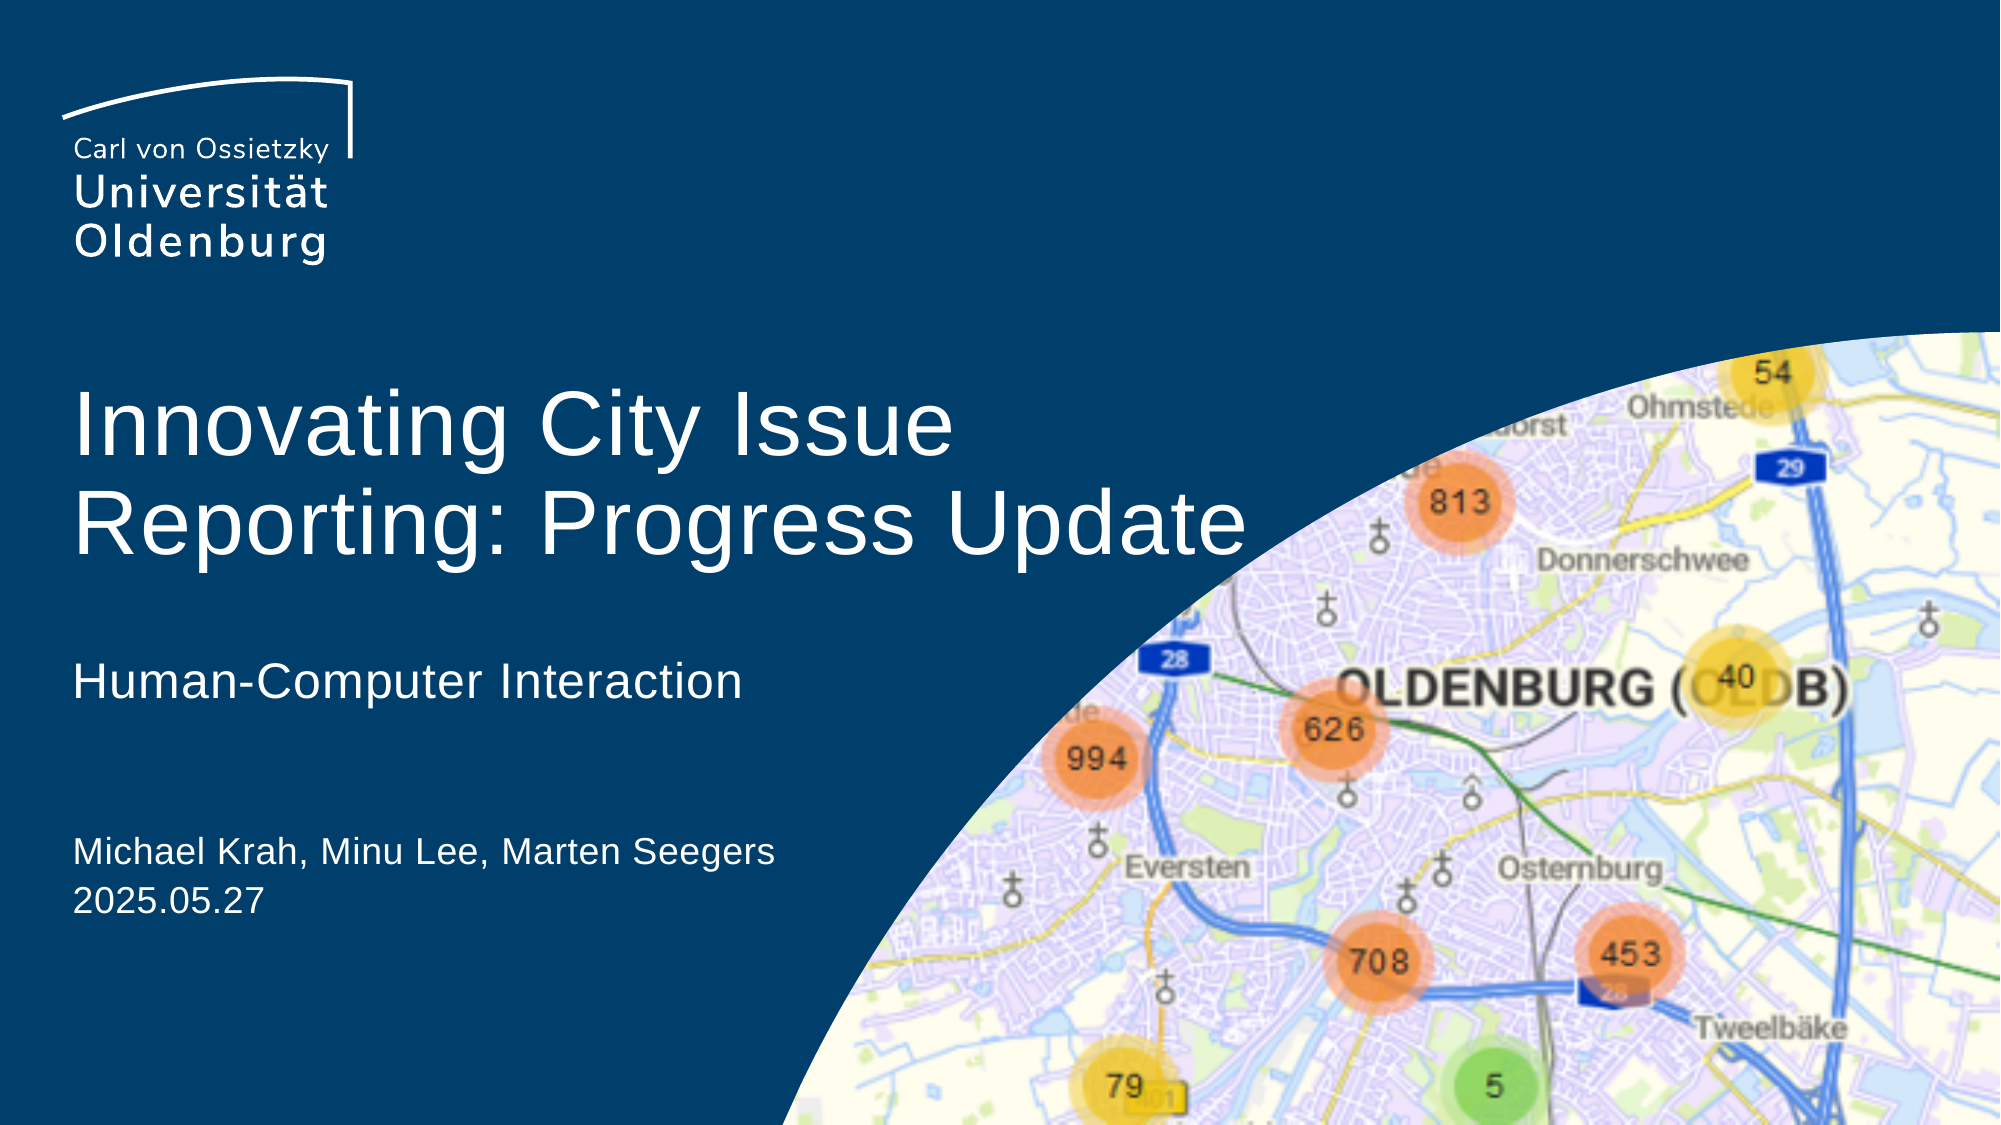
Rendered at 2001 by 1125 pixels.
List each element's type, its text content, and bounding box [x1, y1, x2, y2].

title Innovating City Issue Reporting: Progress Update [72, 376, 782, 618]
picture [782, 332, 2000, 1125]
subtitle Human-Computer Interaction [72, 642, 782, 795]
list Michael Krah, Minu Lee, Marten Seegers 2025.05.27 [72, 822, 782, 1012]
